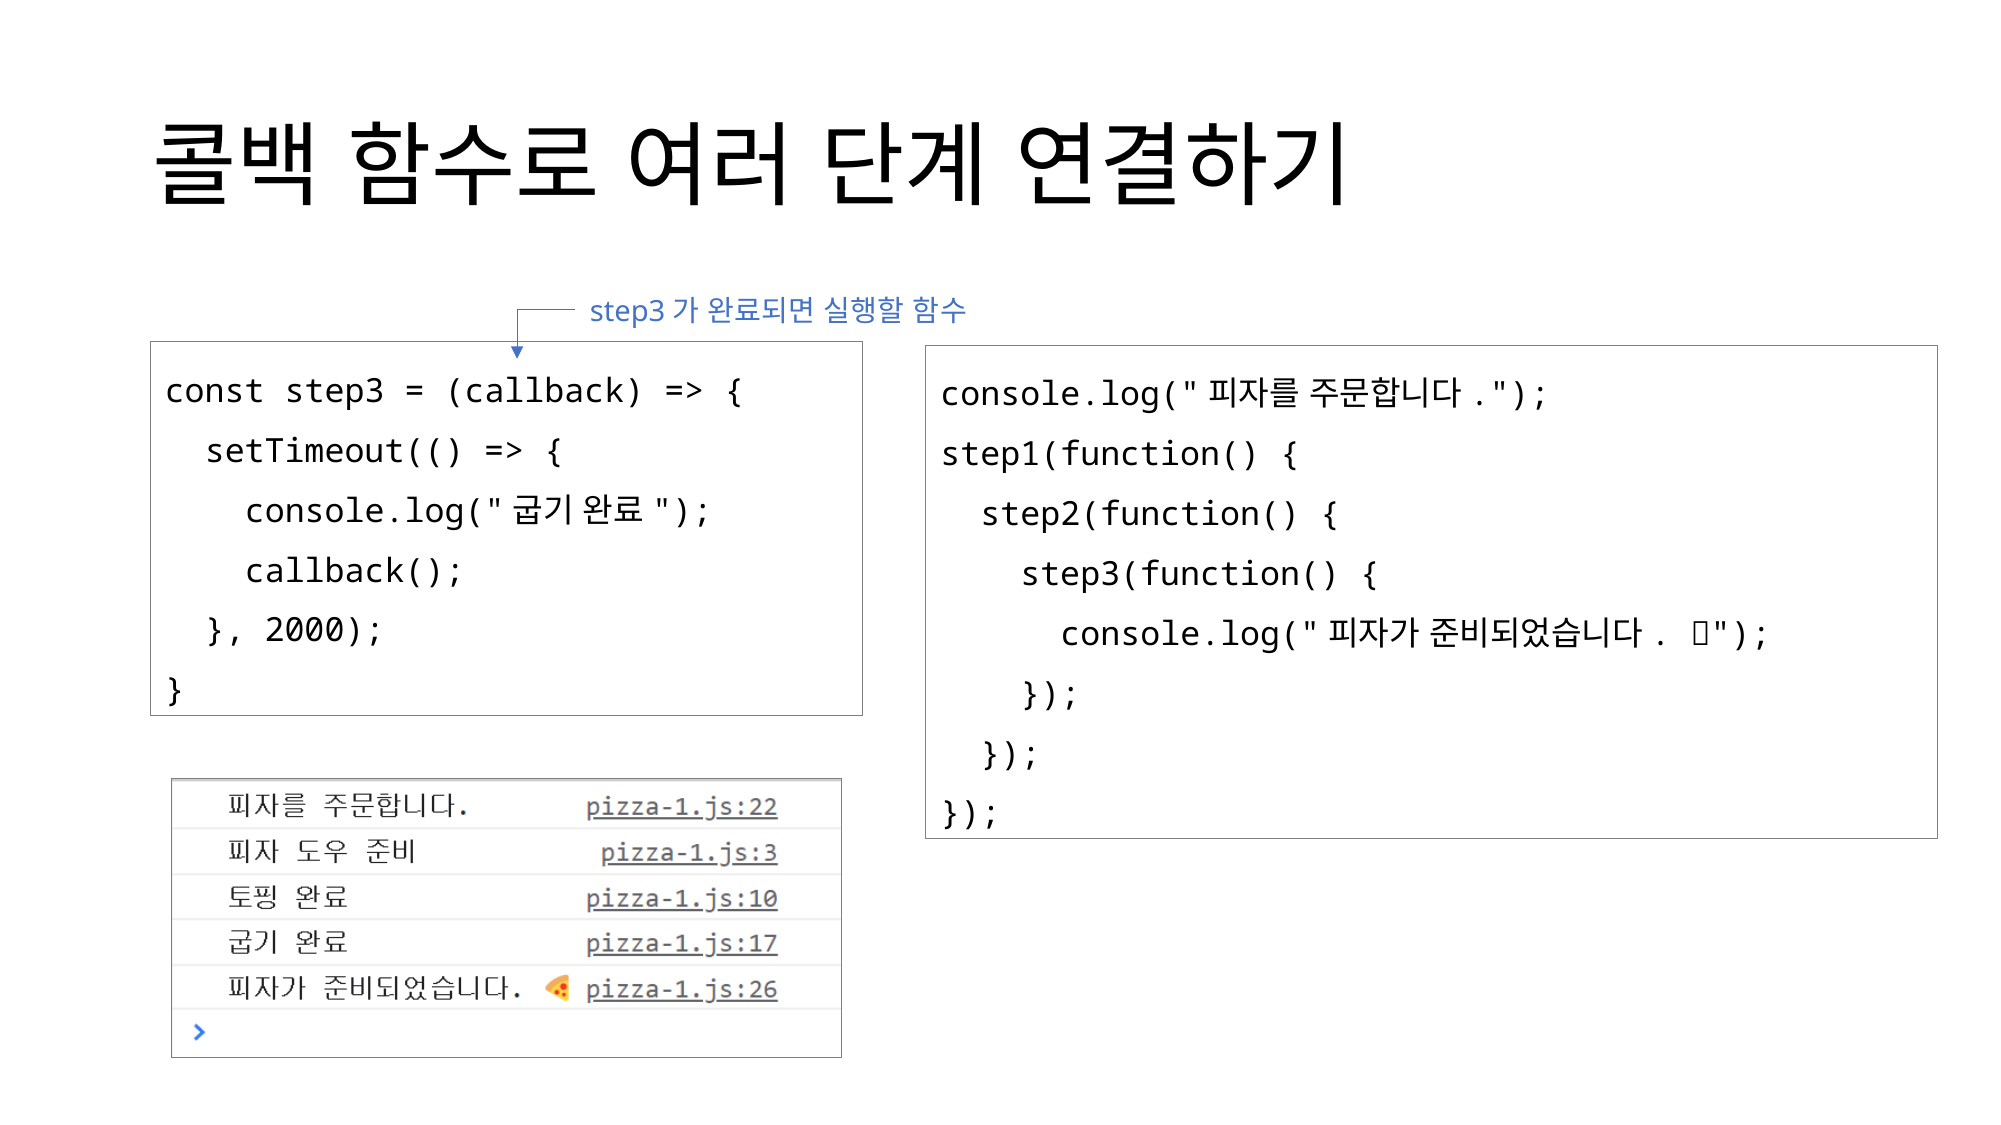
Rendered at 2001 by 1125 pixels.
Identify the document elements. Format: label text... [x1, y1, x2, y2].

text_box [517, 310, 559, 359]
text_box step3가 완료되면 실행할 함수 [575, 285, 991, 335]
text_box const step3 = (callback) => { setTimeout(() => { console.log("굽기 완료"); callback(); }, 2000); } [150, 341, 863, 716]
text_box console.log("피자를 주문합니다."); step1(function() { step2(function() { step3(function() { console.log("피자가 준비되었습니다. 🍕"); }); }); }); [925, 345, 1938, 839]
title 콜백 함수로 여러 단계 연결하기 [137, 59, 1863, 278]
picture [171, 778, 842, 1058]
